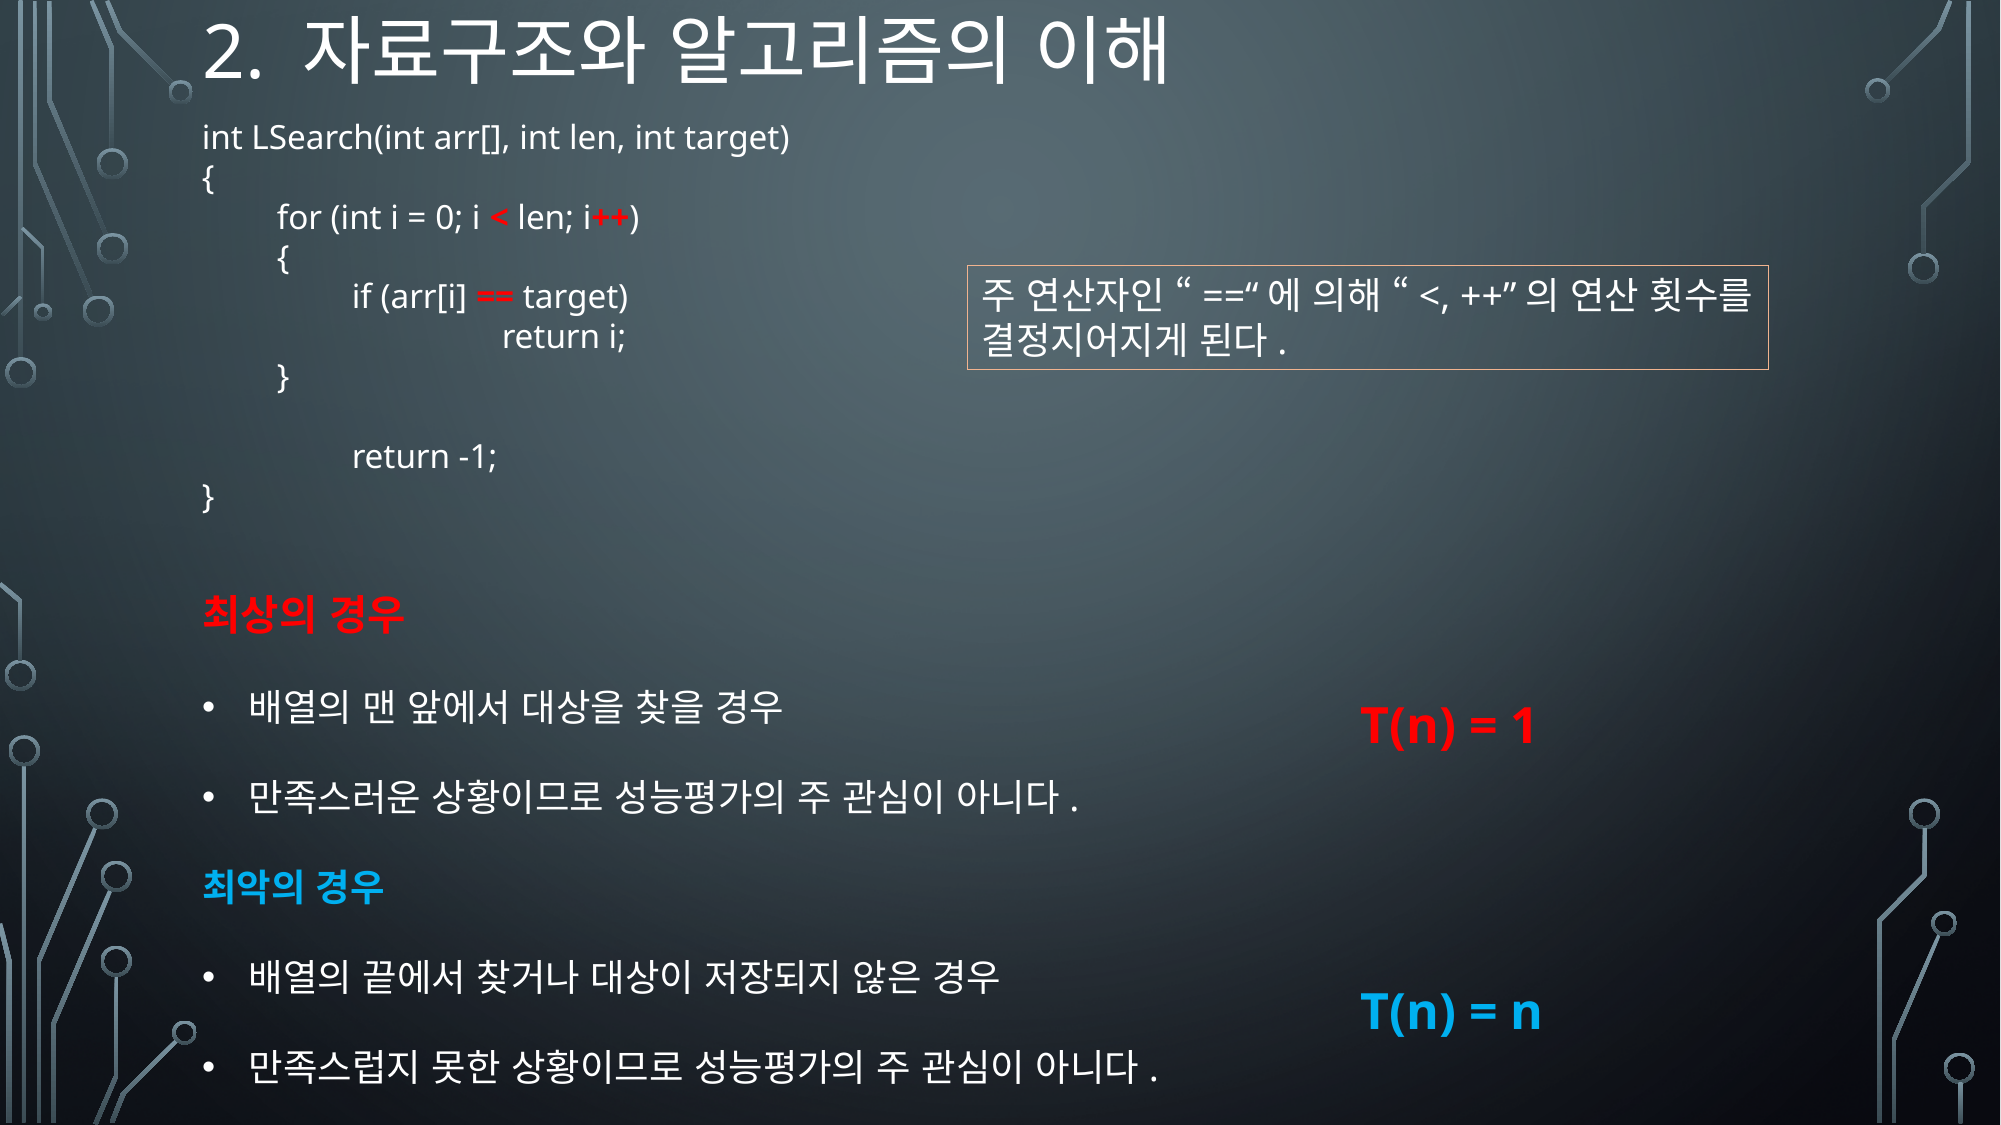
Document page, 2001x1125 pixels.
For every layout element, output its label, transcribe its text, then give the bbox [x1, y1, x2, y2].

text_box int LSearch(int arr[], int len, int target) { for (int i = 0; i < len; i++) { if (arr[i] == target) return i; } return -1; } [187, 108, 924, 523]
text_box 최상의 경우 배열의 맨 앞에서 대상을 찾을 경우 만족스러운 상황이므로 성능평가의 주 관심이 아니다. 최악의 경우 배열의 끝에서 찾거나 대상이 저장되지 않은 경우 만족스럽지 못한 상황이므로 성능평가의 주 관심이 아니다. [187, 581, 1813, 1097]
text_box 주 연산자인 “==“에 의해 “<, ++”의 연산 횟수를 결정지어지게 된다. [967, 265, 1769, 370]
text_box T(n) = 1 [1345, 686, 1568, 762]
title 2. 자료구조와 알고리즘의 이해 [187, 0, 1813, 109]
text_box T(n) = n [1345, 972, 1568, 1048]
